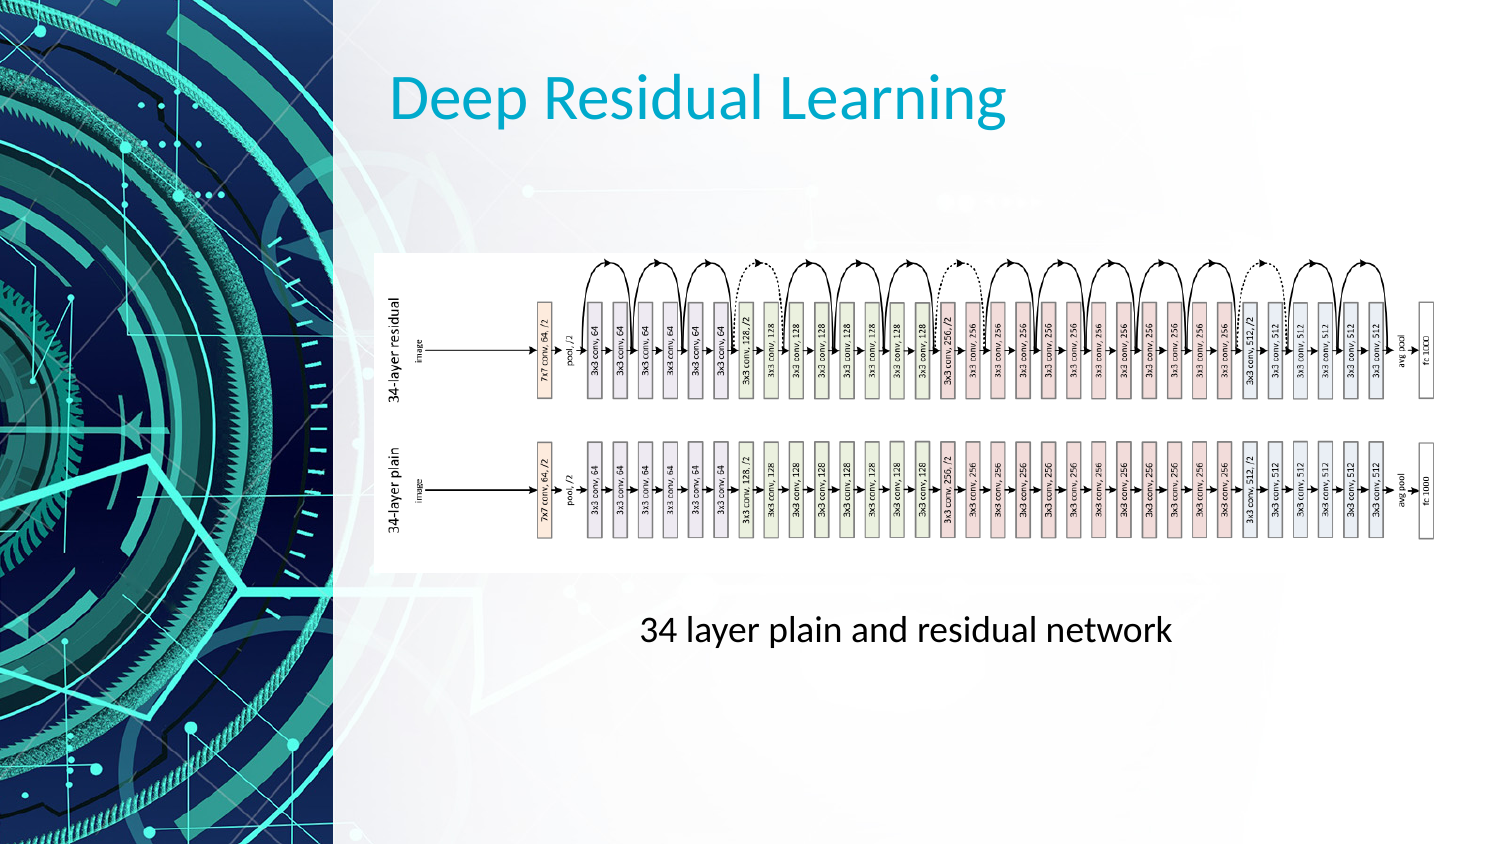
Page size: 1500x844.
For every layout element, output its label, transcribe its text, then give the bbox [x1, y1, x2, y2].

text_box 34 layer plain and residual network [624, 597, 1201, 657]
picture [0, 0, 1500, 844]
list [373, 253, 1463, 573]
title Deep Residual Learning [374, 46, 1377, 141]
